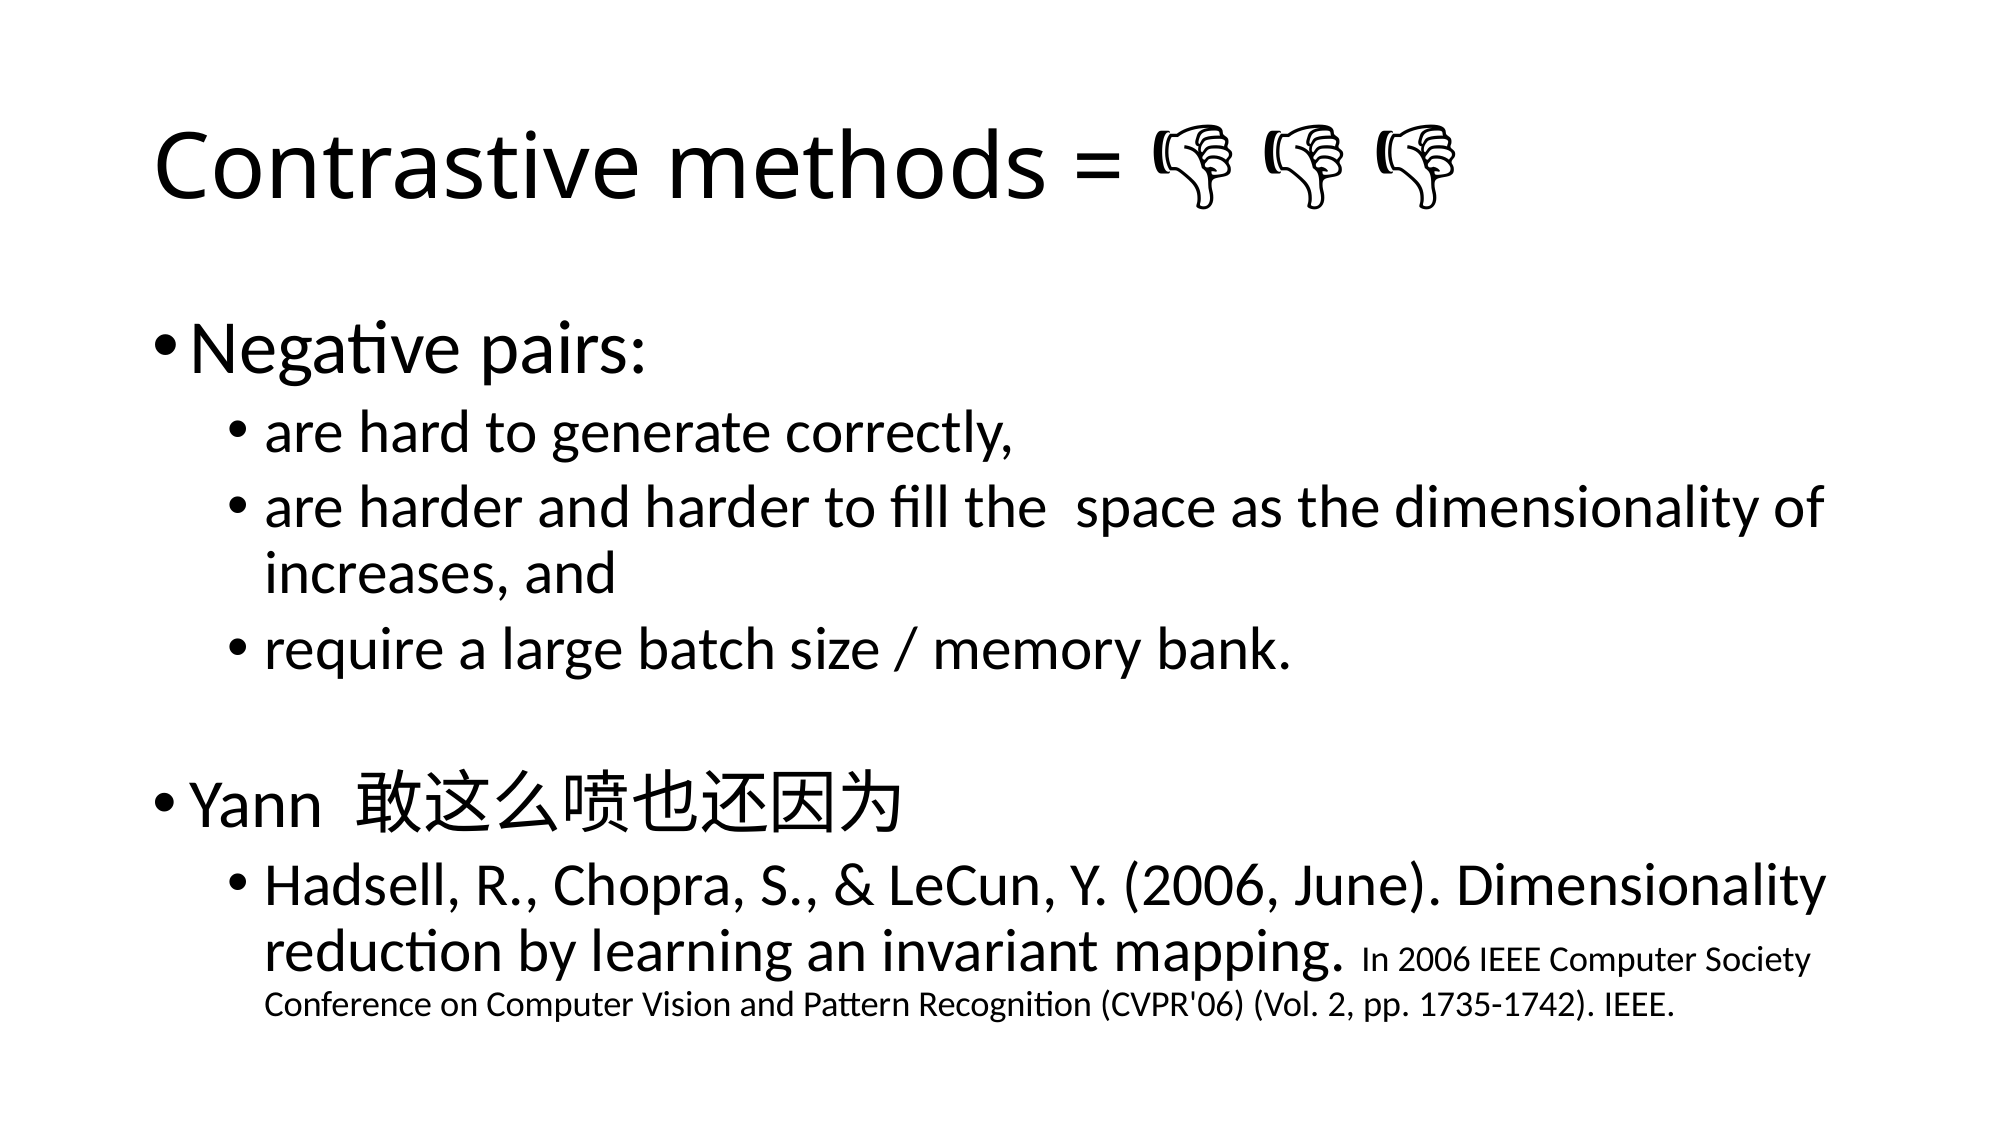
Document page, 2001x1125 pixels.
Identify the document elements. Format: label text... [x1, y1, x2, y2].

title Contrastive methods = 👎 👎 👎 [137, 59, 1863, 278]
